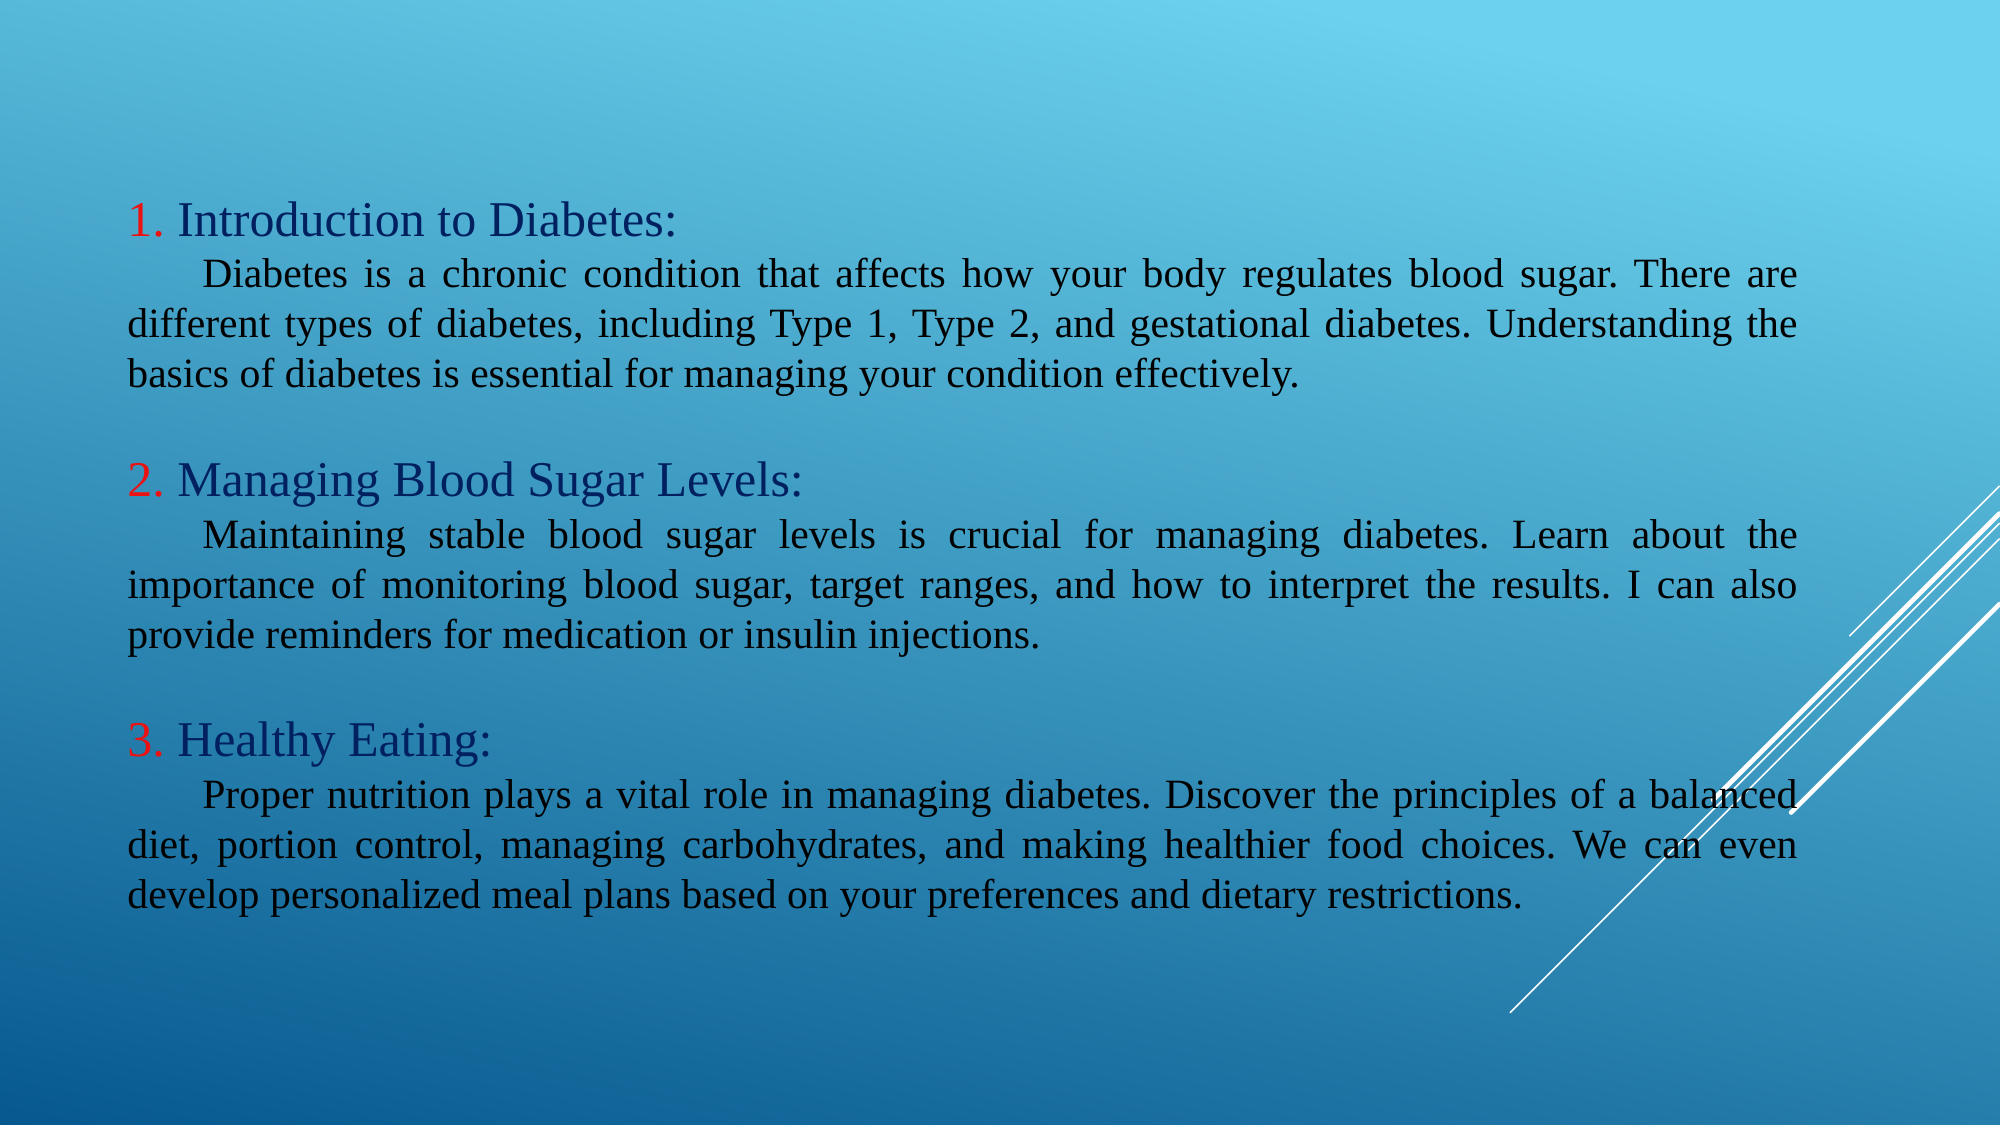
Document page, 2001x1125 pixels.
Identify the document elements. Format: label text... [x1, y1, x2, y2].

list 1. Introduction to Diabetes: Diabetes is a chronic condition that affects how your body regulates blood sugar. There are different types of diabetes, including Type 1, Type 2, and gestational diabetes. Understanding the basics of diabetes is essential for managing your condition effectively. 2. Managing Blood Sugar Levels: Maintaining stable blood sugar levels is crucial for managing diabetes. Learn about the importance of monitoring blood sugar, target ranges, and how to interpret the results. I can also provide reminders for medication or insulin injections. 3. Healthy Eating: Proper nutrition plays a vital role in managing diabetes. Discover the principles of a balanced diet, portion control, managing carbohydrates, and making healthier food choices. We can even develop personalized meal plans based on your preferences and dietary restrictions. [112, 112, 1815, 1049]
